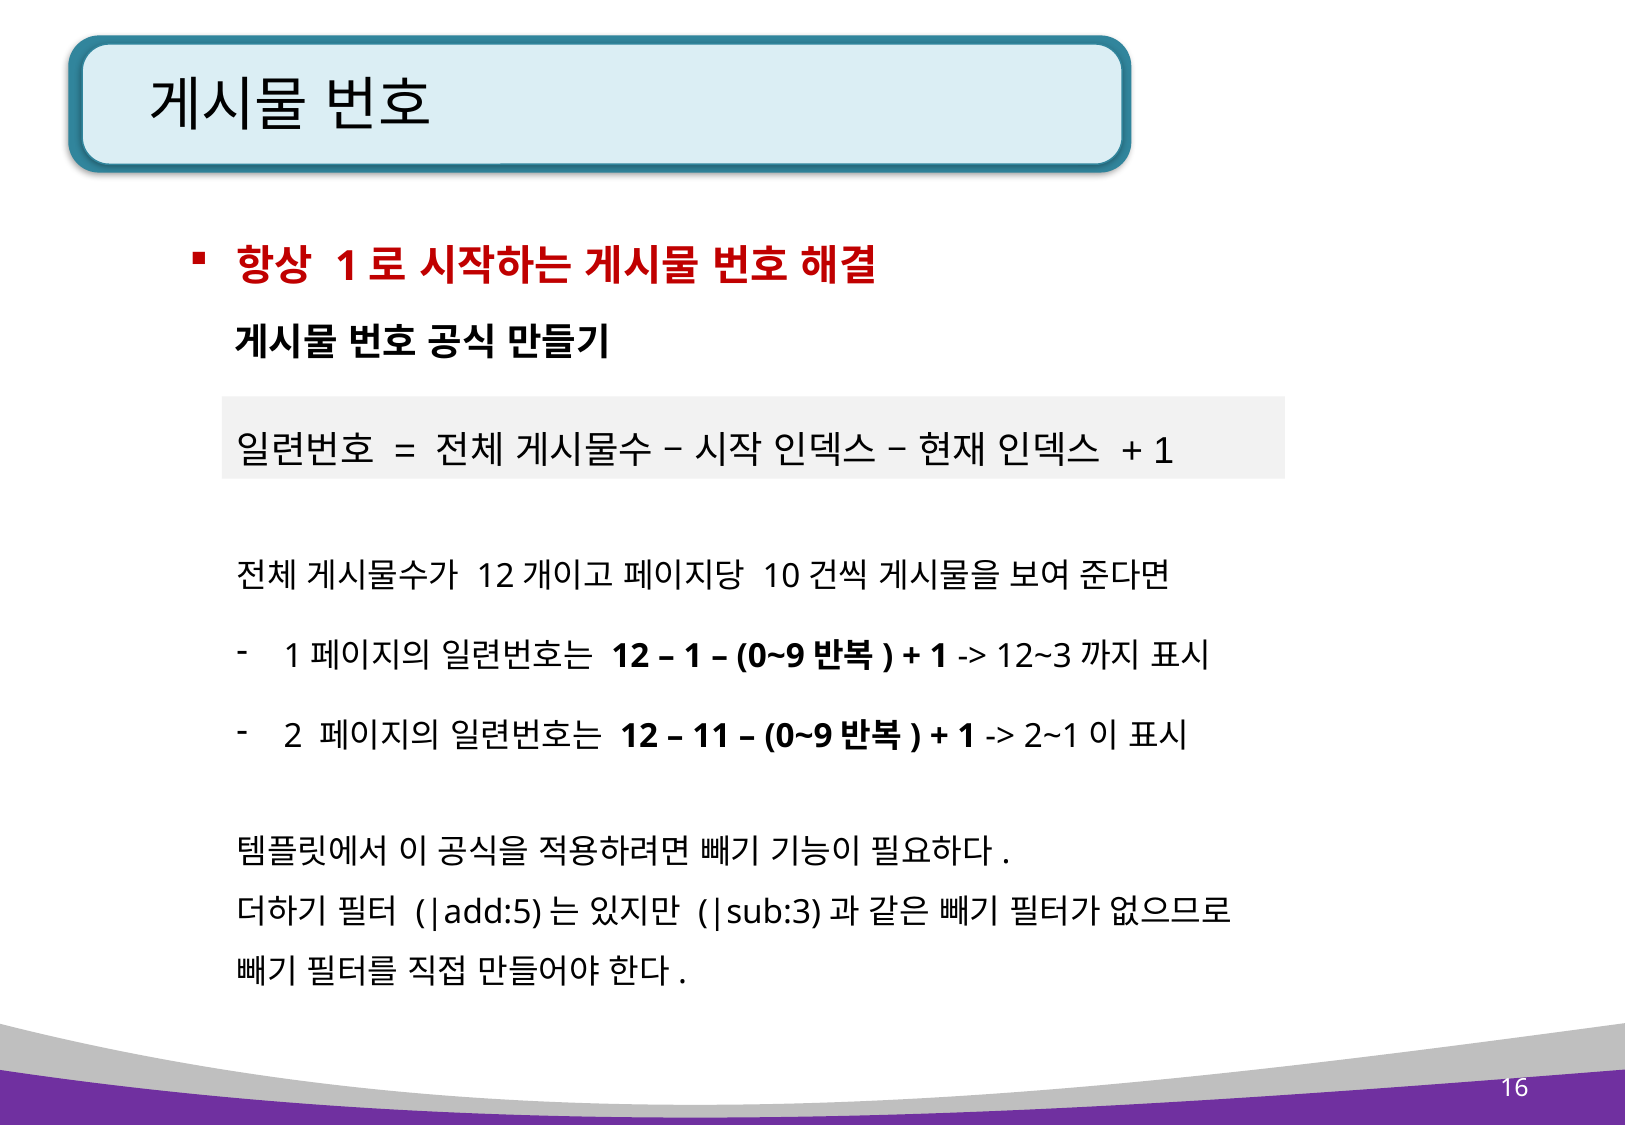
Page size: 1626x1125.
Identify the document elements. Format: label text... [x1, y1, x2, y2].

title 게시물 번호 [103, 32, 1121, 173]
text_box 일련번호 = 전체 게시물수 – 시작 인덱스 – 현재 인덱스 + 1 [221, 396, 1285, 479]
slide_number 16 [1452, 1058, 1544, 1119]
text_box 항상 1로 시작하는 게시물 번호 해결 게시물 번호 공식 만들기 [174, 206, 1002, 372]
text_box 전체 게시물수가 12개이고 페이지당 10건씩 게시물을 보여 준다면 1페이지의 일련번호는 12 – 1 – (0~9반복) + 1 -> 12~3까지 표시 2 페이지의 일련번호는 12 – 11 – (0~9반복) + 1 -> 2~1이 표시 [221, 507, 1356, 762]
text_box 템플릿에서 이 공식을 적용하려면 빼기 기능이 필요하다. 더하기 필터 (|add:5)는 있지만 (|sub:3)과 같은 빼기 필터가 없으므로 빼기 필터를 직접 만들어야 한다. [221, 802, 1356, 997]
